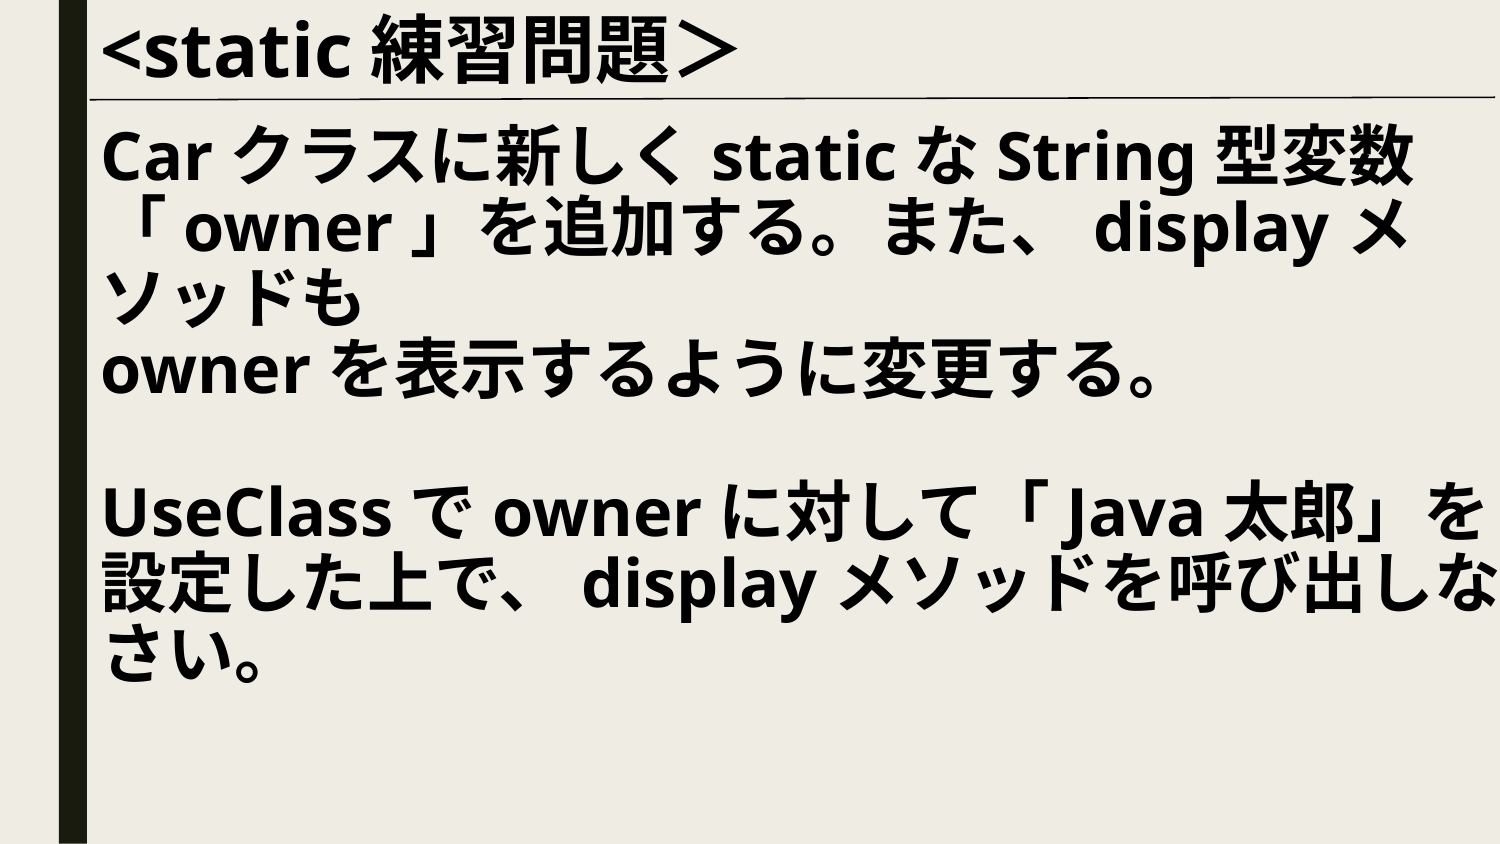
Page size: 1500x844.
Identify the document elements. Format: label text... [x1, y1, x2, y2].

text_box Carクラスに新しくstaticなString型変数「owner」を追加する。また、displayメソッドも ownerを表示するように変更する。 UseClassでownerに対して「Java太郎」を 設定した上で、displayメソッドを呼び出しなさい。 [89, 117, 1500, 210]
title <static練習問題＞ [89, 7, 1463, 96]
